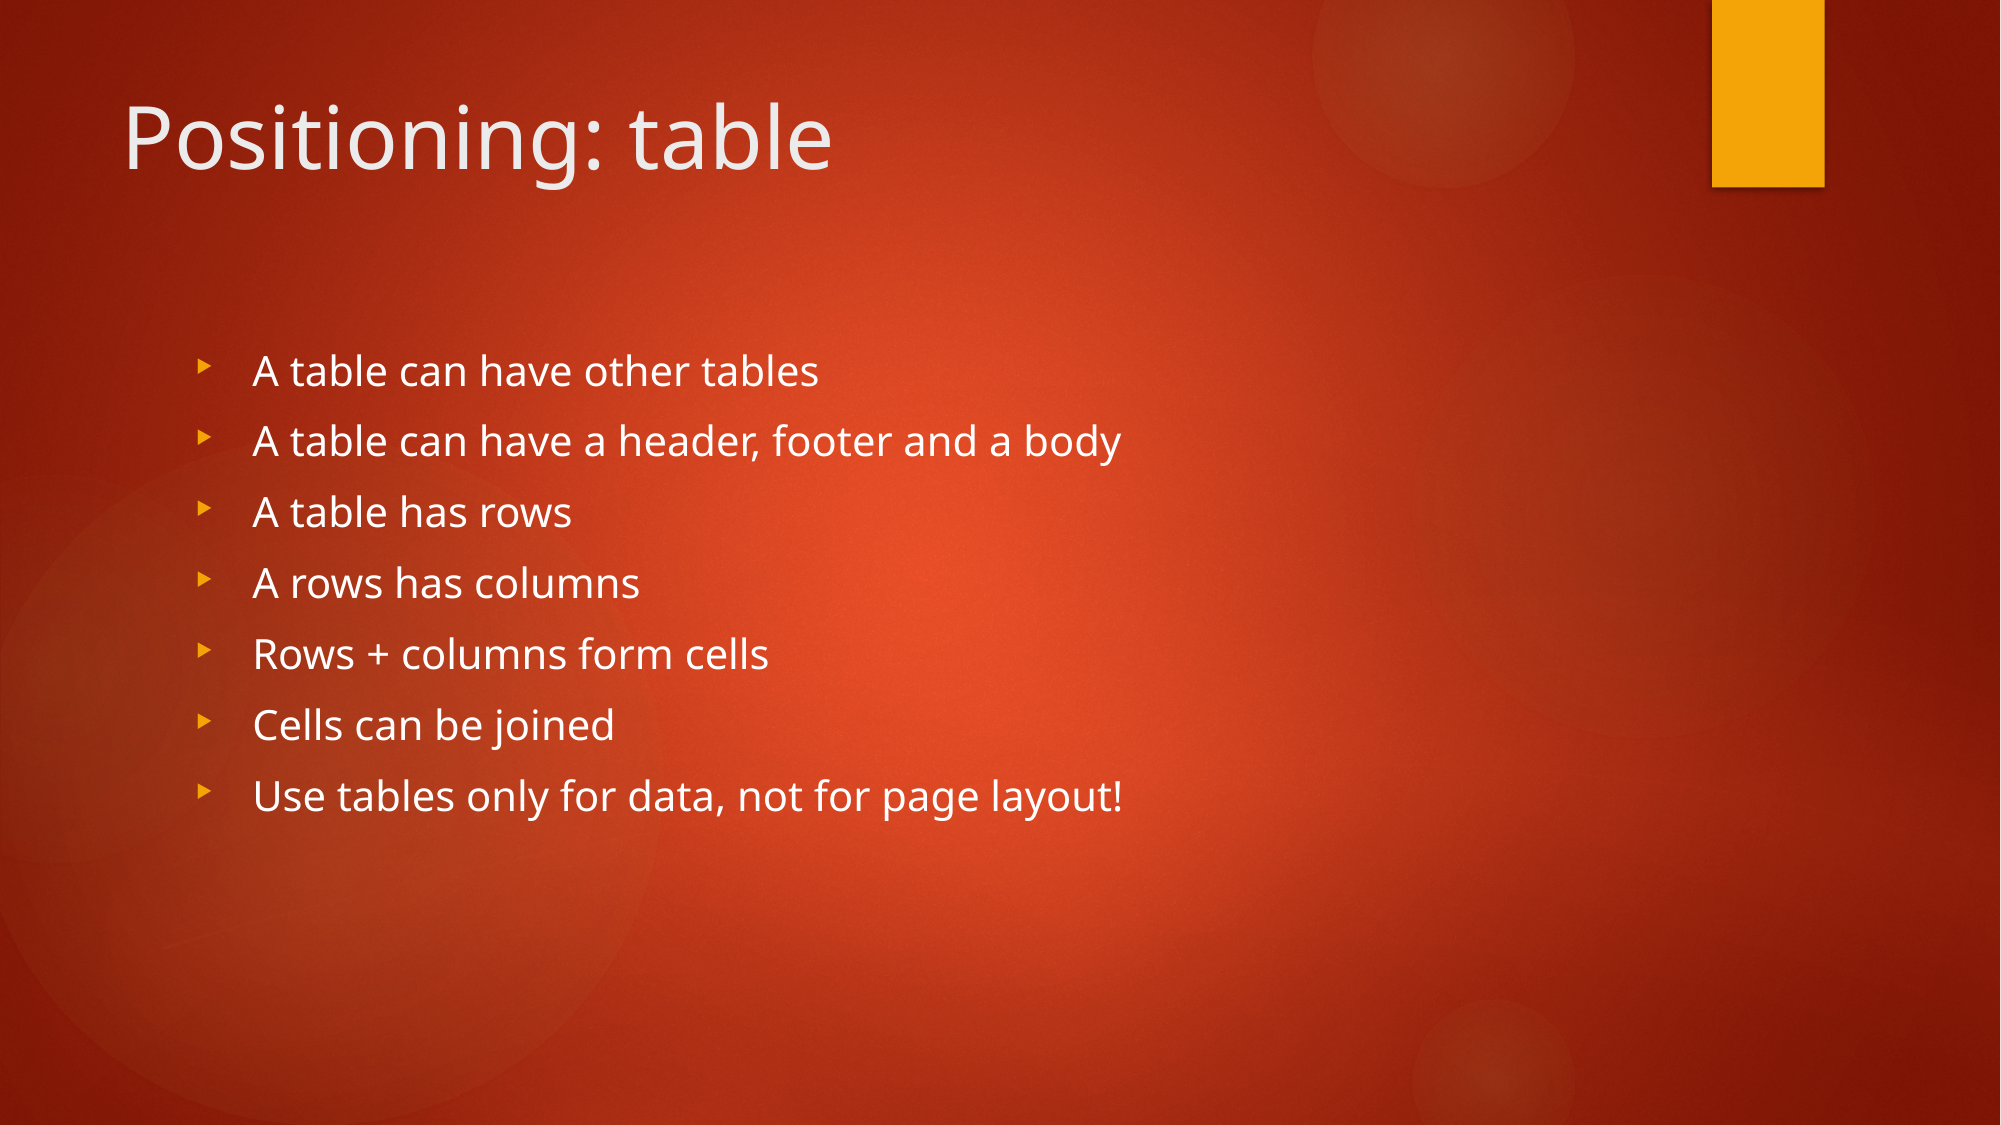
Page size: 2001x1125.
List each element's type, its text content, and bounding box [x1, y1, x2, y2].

list A table can have other tables A table can have a header, footer and a body A table has rows A rows has columns Rows + columns form cells Cells can be joined Use tables only for data, not for page layout! [181, 336, 1649, 1025]
title Positioning: table [106, 74, 1649, 278]
